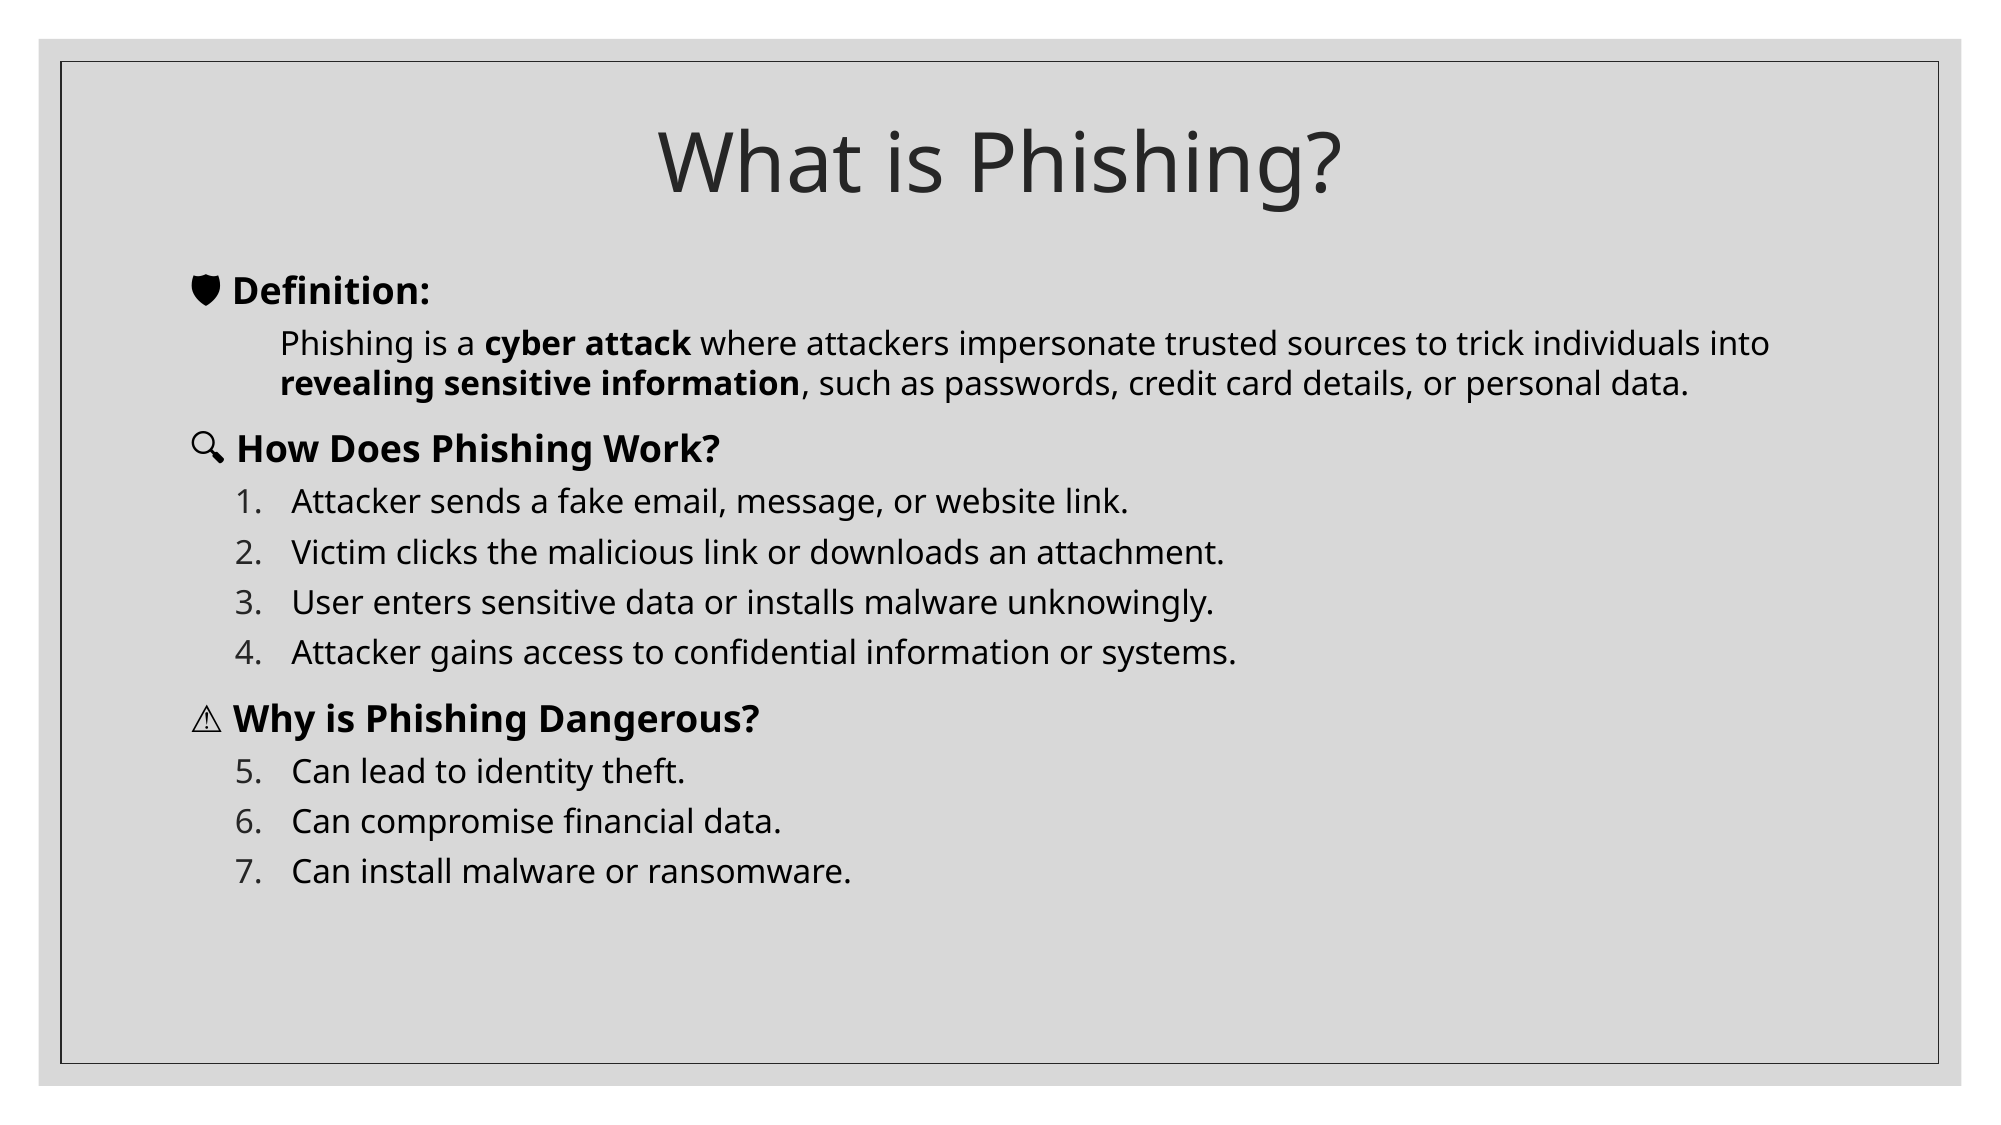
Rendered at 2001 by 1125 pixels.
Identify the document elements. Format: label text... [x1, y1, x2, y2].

title What is Phishing? [0, 0, 2000, 331]
list 🛡️ Definition: Phishing is a cyber attack where attackers impersonate trusted sources to trick individuals into revealing sensitive information, such as passwords, credit card details, or personal data. 🔍 How Does Phishing Work? Attacker sends a fake email, message, or website link. Victim clicks the malicious link or downloads an attachment. User enters sensitive data or installs malware unknowingly. Attacker gains access to confidential information or systems. ⚠️ Why is Phishing Dangerous? Can lead to identity theft. Can compromise financial data. Can install malware or ransomware. [174, 254, 1825, 977]
